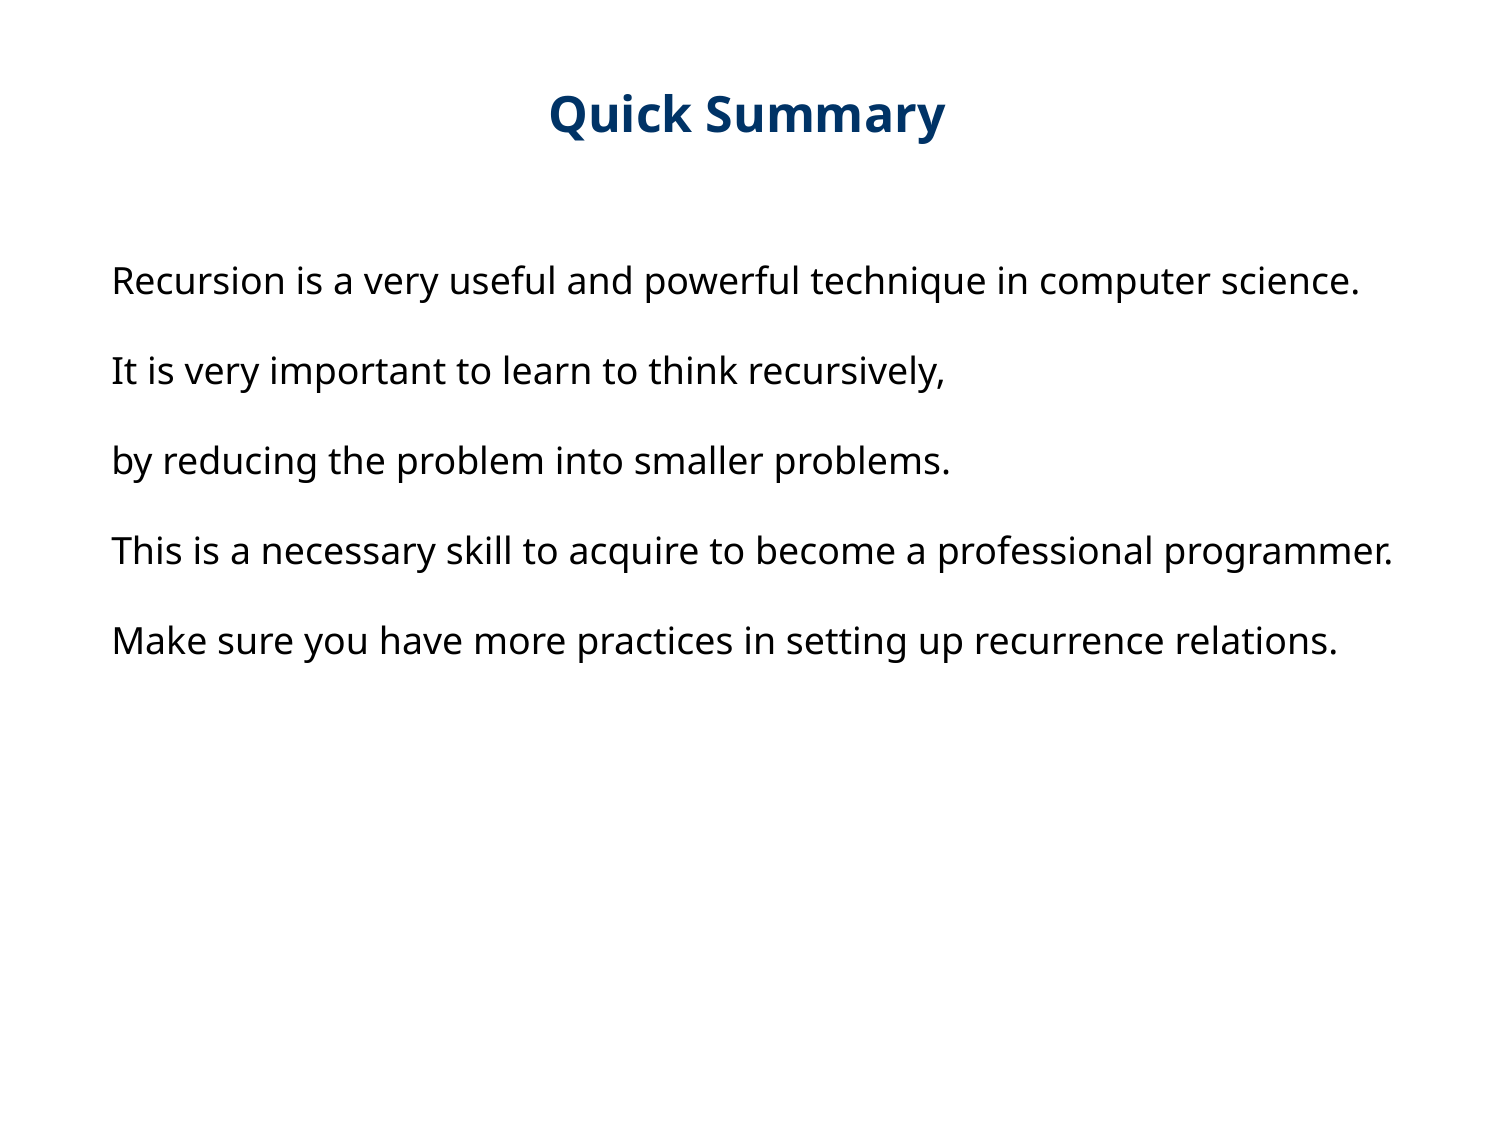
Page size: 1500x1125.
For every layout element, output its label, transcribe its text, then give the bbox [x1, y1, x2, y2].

text_box Recursion is a very useful and powerful technique in computer science. It is very important to learn to think recursively, by reducing the problem into smaller problems. This is a necessary skill to acquire to become a professional programmer. Make sure you have more practices in setting up recurrence relations. [96, 249, 1410, 670]
text_box Quick Summary [533, 74, 961, 150]
